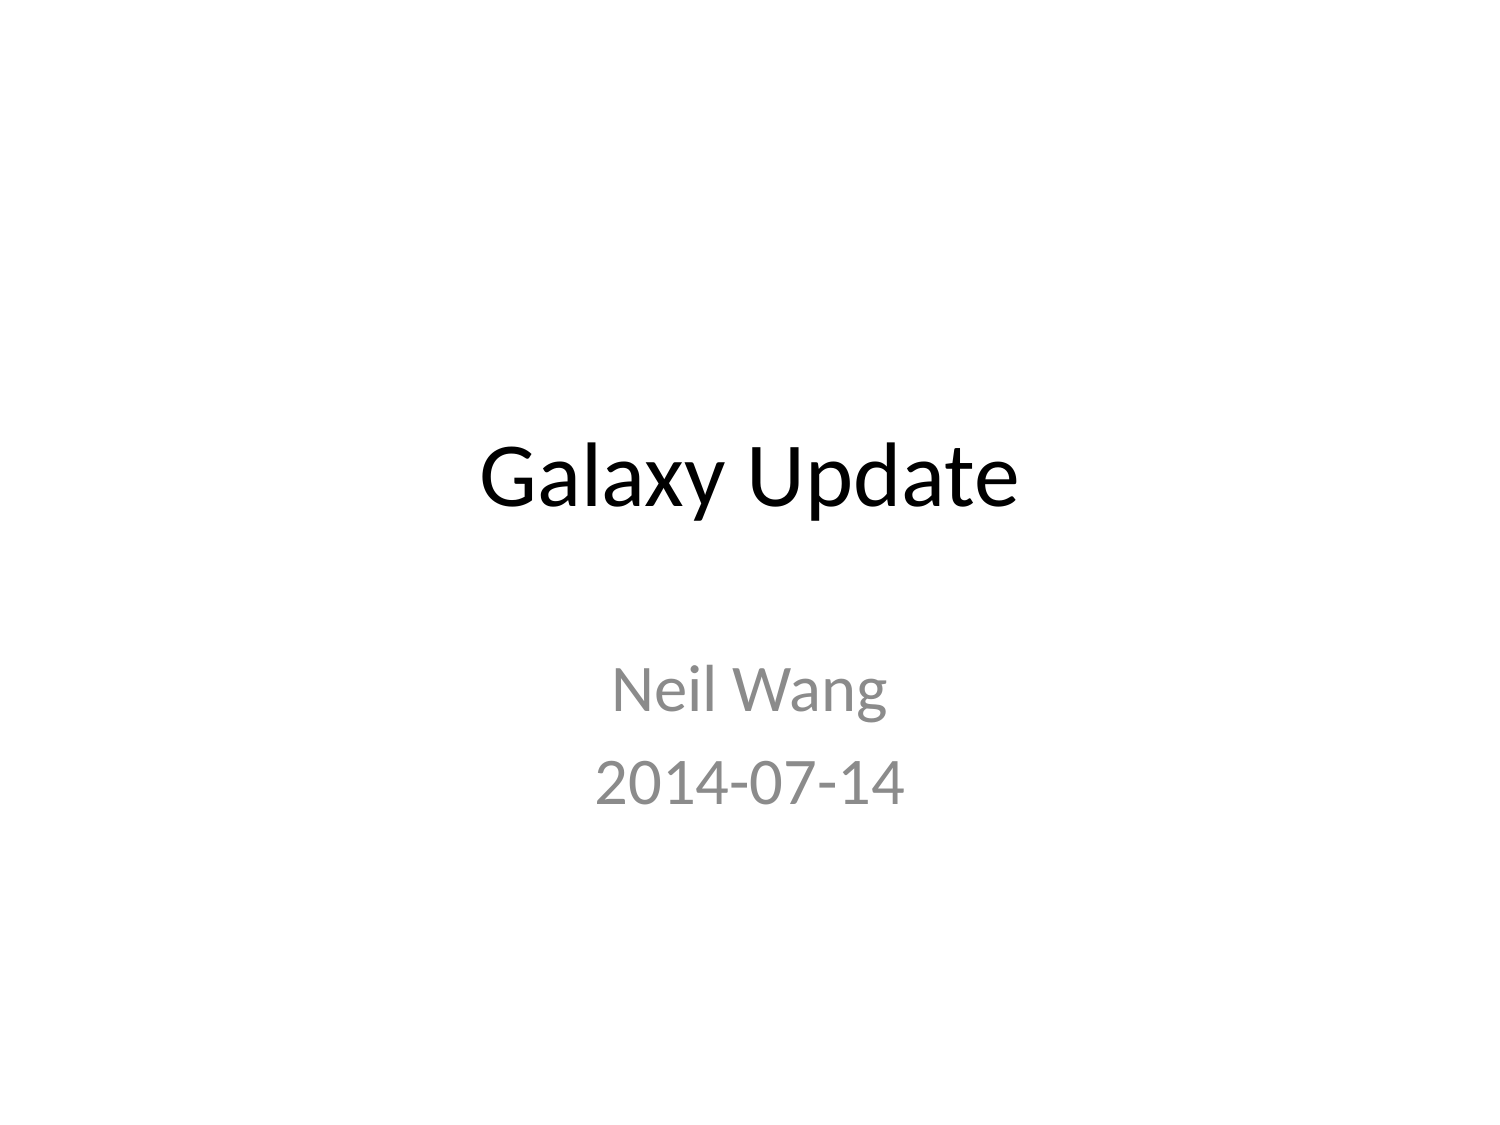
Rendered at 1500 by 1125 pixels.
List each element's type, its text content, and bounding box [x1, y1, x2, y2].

title Galaxy Update [112, 349, 1388, 591]
subtitle Neil Wang 2014-07-14 [225, 637, 1275, 925]
